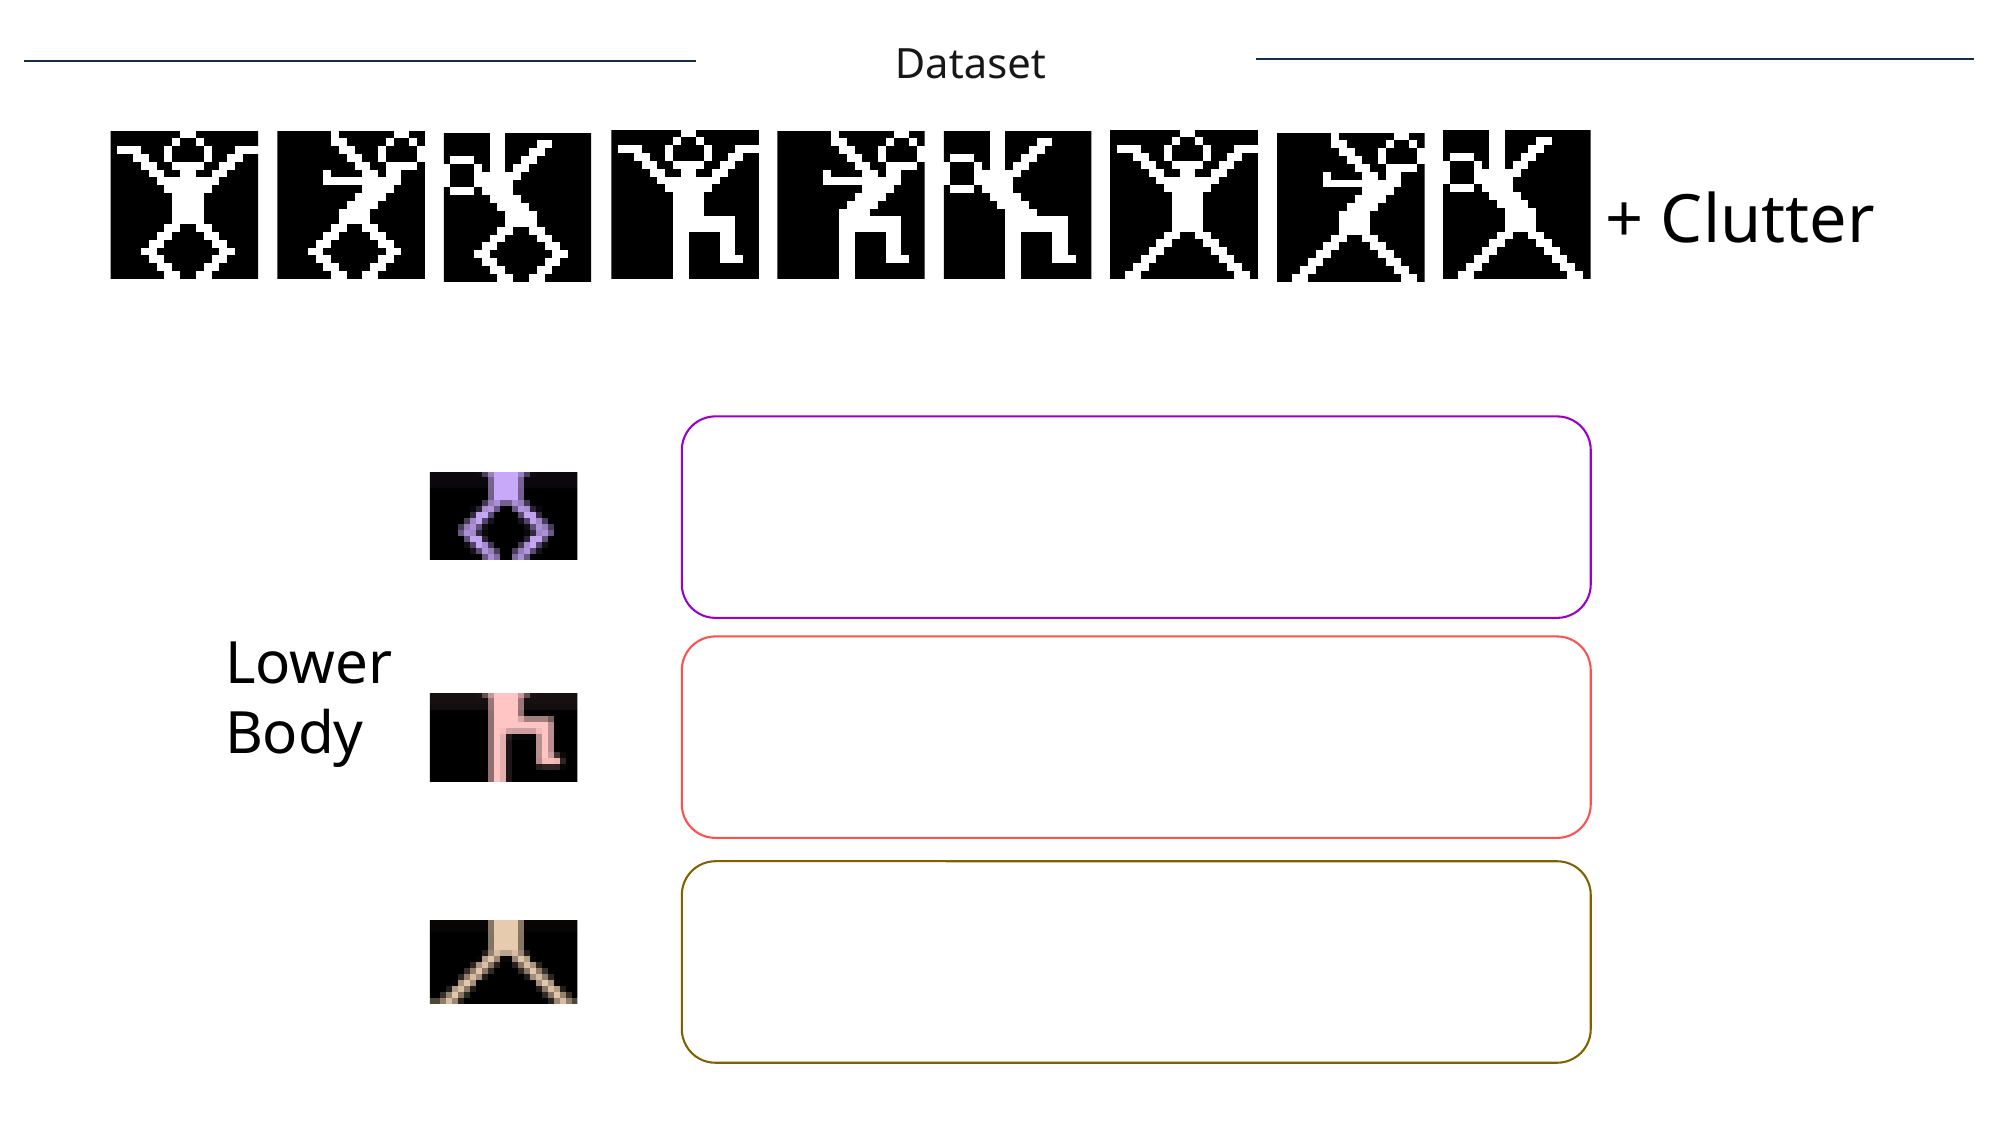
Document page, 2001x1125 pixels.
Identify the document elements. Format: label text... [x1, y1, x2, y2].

picture [777, 131, 925, 279]
text_box [680, 635, 1592, 839]
picture [1443, 130, 1591, 279]
text_box [680, 415, 1592, 619]
text_box [680, 860, 1592, 1064]
picture [429, 693, 578, 782]
picture [110, 131, 259, 280]
picture [277, 131, 425, 279]
picture [943, 131, 1092, 279]
picture [429, 472, 578, 561]
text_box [23, 36, 1974, 88]
picture [1277, 133, 1425, 282]
picture [429, 920, 578, 1004]
text_box Lower Body [210, 617, 430, 773]
picture [1110, 130, 1258, 279]
picture [611, 130, 759, 279]
text_box + Clutter [1591, 168, 1949, 264]
picture [443, 133, 592, 282]
